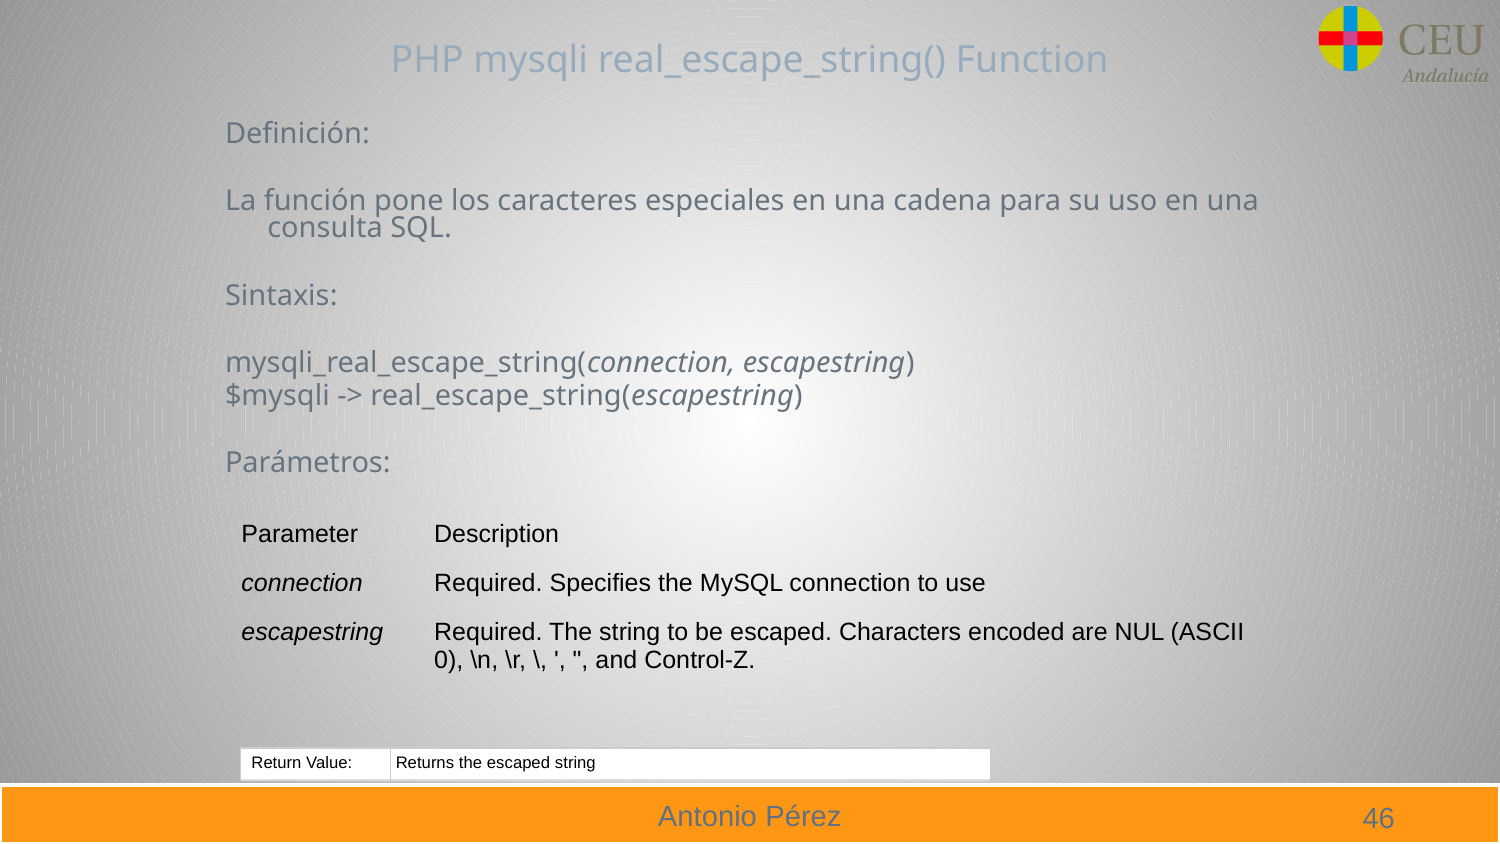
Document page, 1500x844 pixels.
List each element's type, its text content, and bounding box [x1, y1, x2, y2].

slide_number 46 [1347, 792, 1438, 844]
table_cell Required. Specifies the MySQL connection to use [425, 559, 1286, 608]
picture [1310, 0, 1500, 93]
table_cell escapestring [223, 608, 425, 687]
table_header Description [425, 511, 1286, 559]
table_header Returns the escaped string [391, 749, 990, 779]
table_header Return Value: [241, 749, 390, 779]
title PHP mysqli real_escape_string() Function [243, 8, 1257, 107]
table_header Parameter [223, 511, 425, 559]
table_cell connection [223, 559, 425, 608]
list Definición: La función pone los caracteres especiales en una cadena para su uso en una consulta SQL. Sintaxis: mysqli_real_escape_string(connection, escapestring) $mysqli -> real_escape_string(escapestring) Parámetros: [213, 115, 1287, 538]
table_cell Required. The string to be escaped. Characters encoded are NUL (ASCII 0), \n, \r, \, ', ", and Control-Z. [425, 608, 1286, 687]
